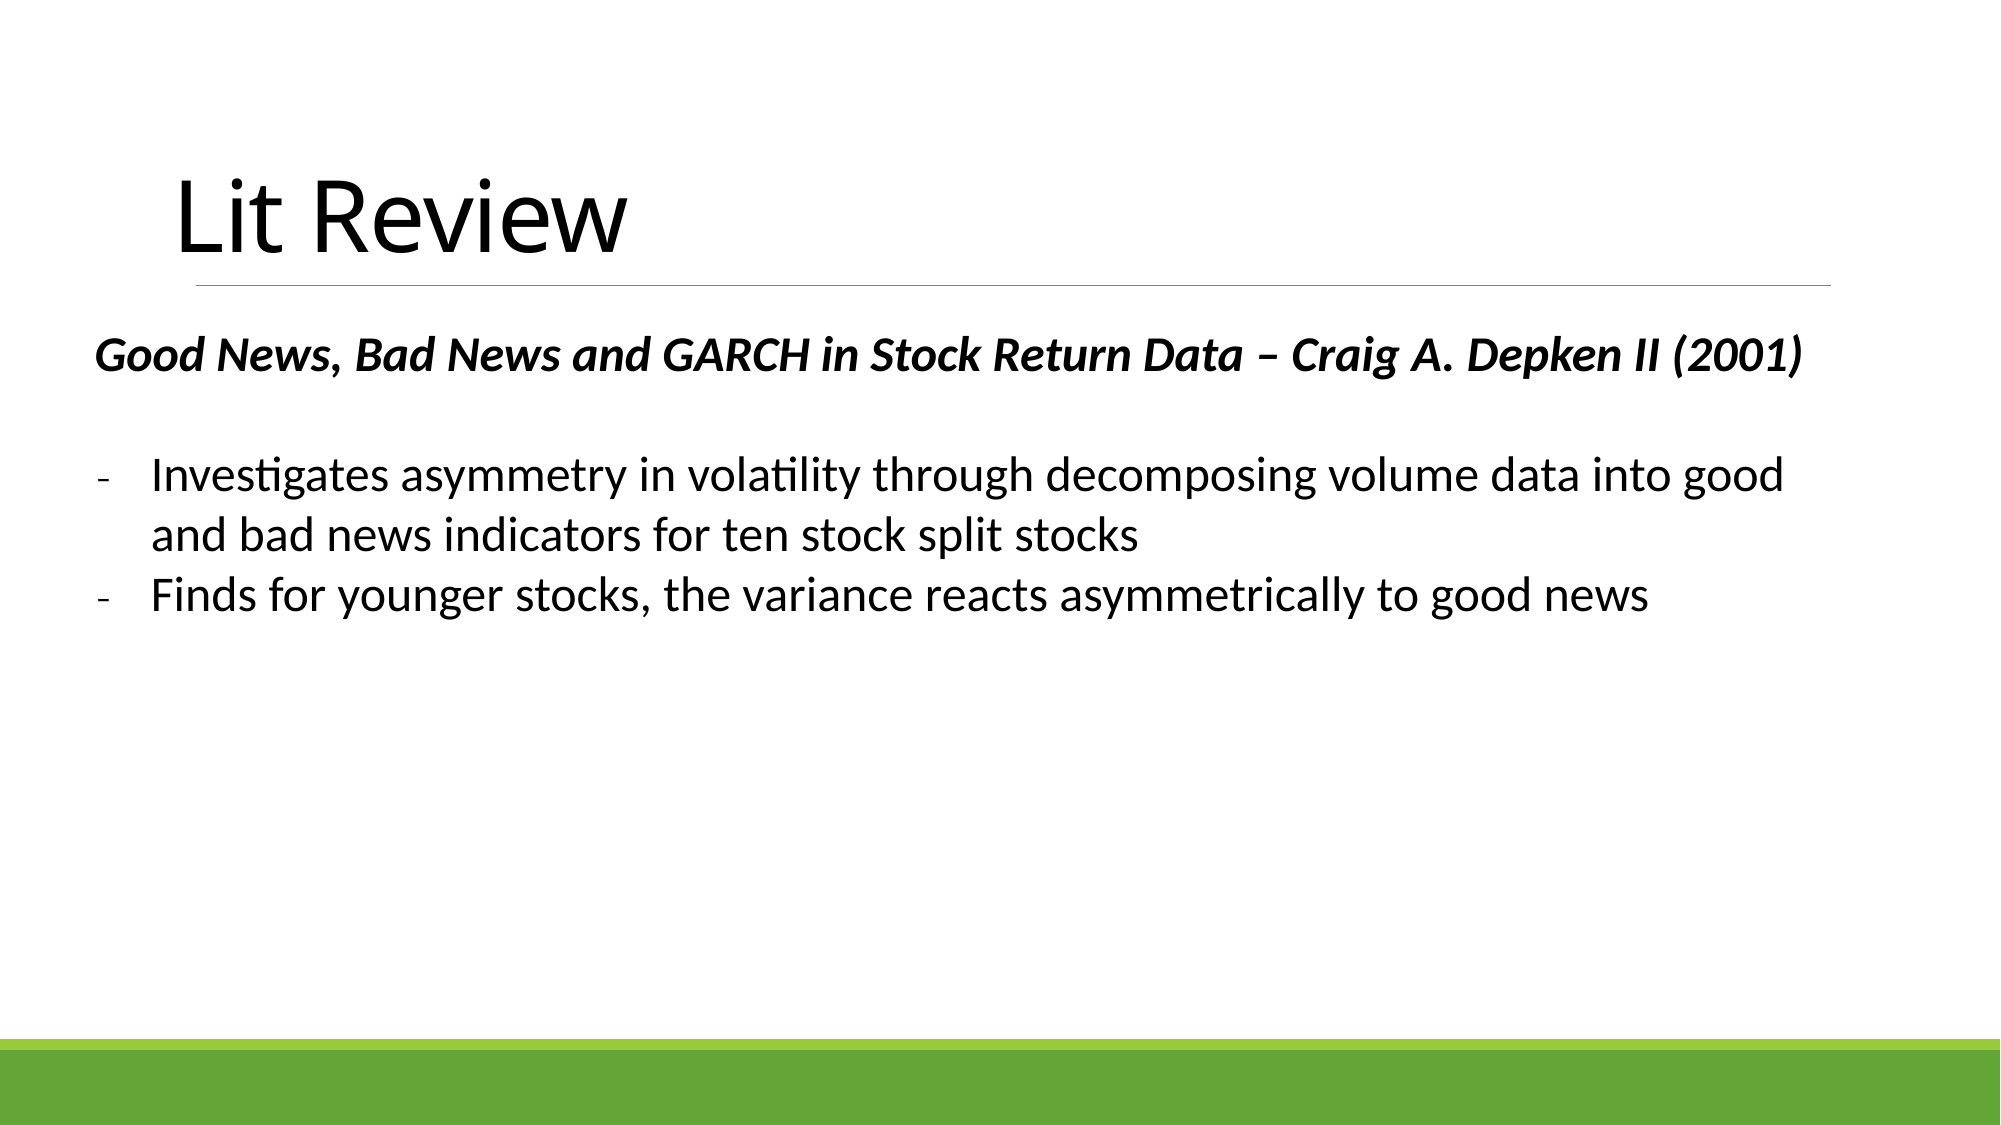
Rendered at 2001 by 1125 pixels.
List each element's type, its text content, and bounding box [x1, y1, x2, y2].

title Lit Review [157, 47, 1876, 281]
text_box Good News, Bad News and GARCH in Stock Return Data – Craig A. Depken II (2001) Investigates asymmetry in volatility through decomposing volume data into good and bad news indicators for ten stock split stocks Finds for younger stocks, the variance reacts asymmetrically to good news [79, 313, 1876, 869]
